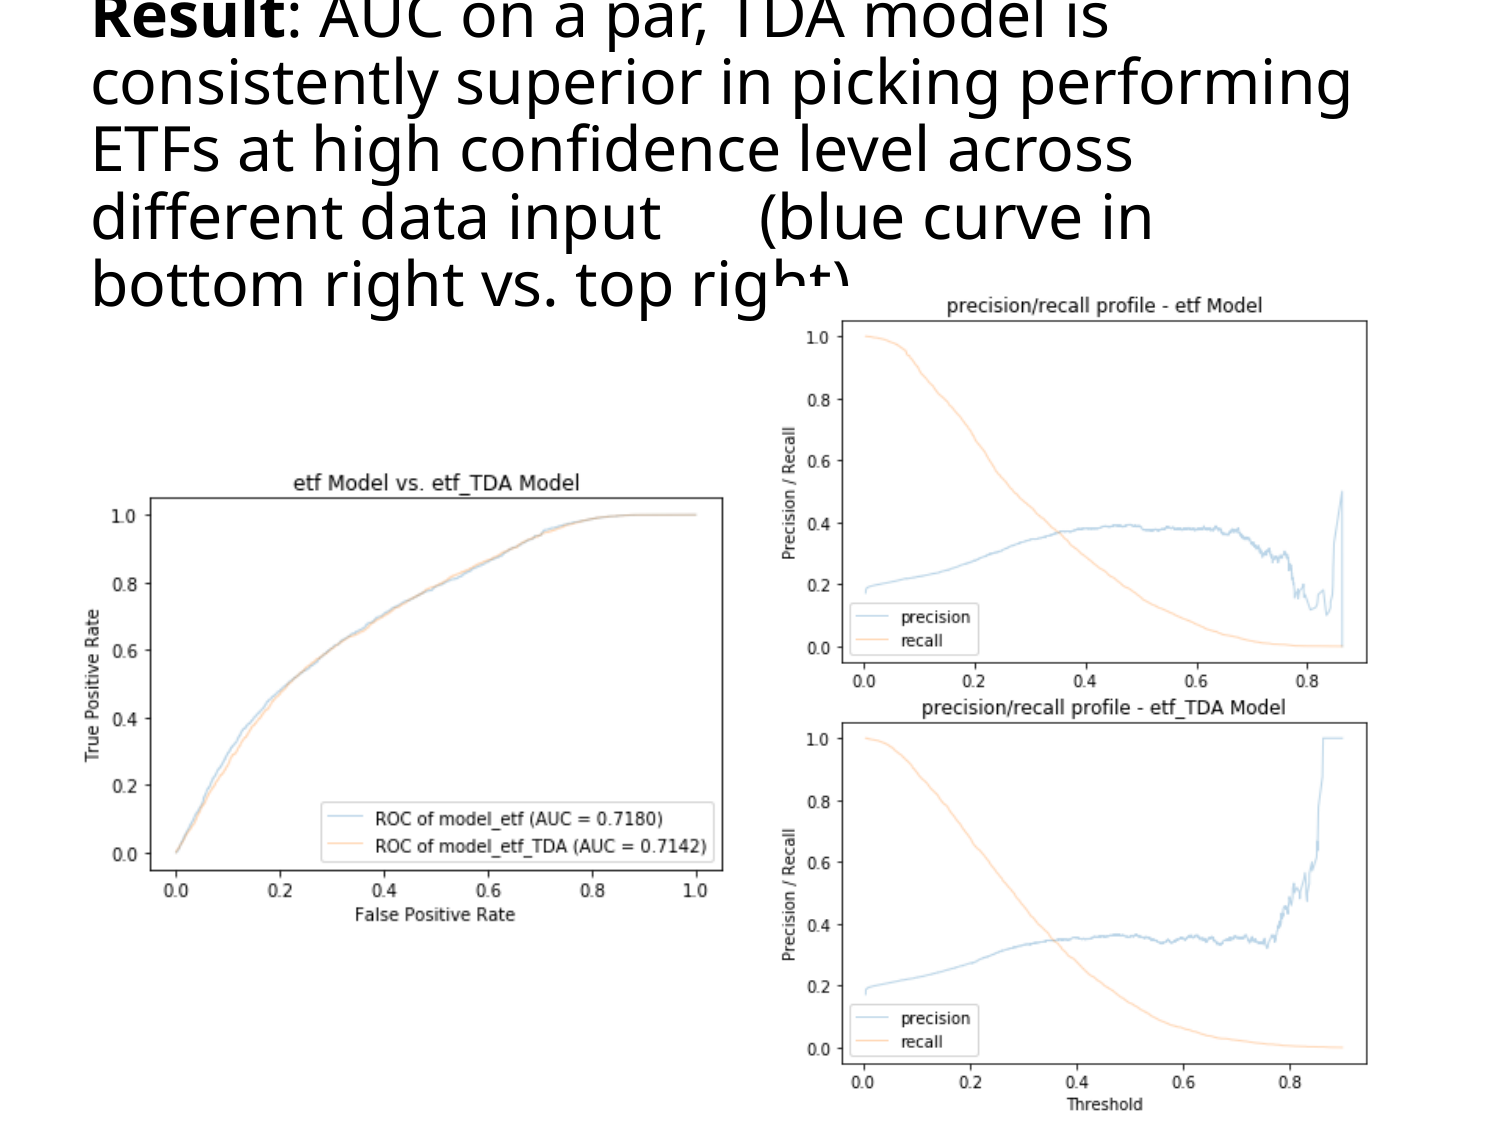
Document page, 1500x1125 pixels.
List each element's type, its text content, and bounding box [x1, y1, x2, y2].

title Result: AUC on a par, TDA model is consistently superior in picking performing ETFs at high confidence level across different data input (blue curve in bottom right vs. top right) [75, 26, 1397, 278]
picture [74, 460, 739, 935]
picture [773, 286, 1382, 1123]
